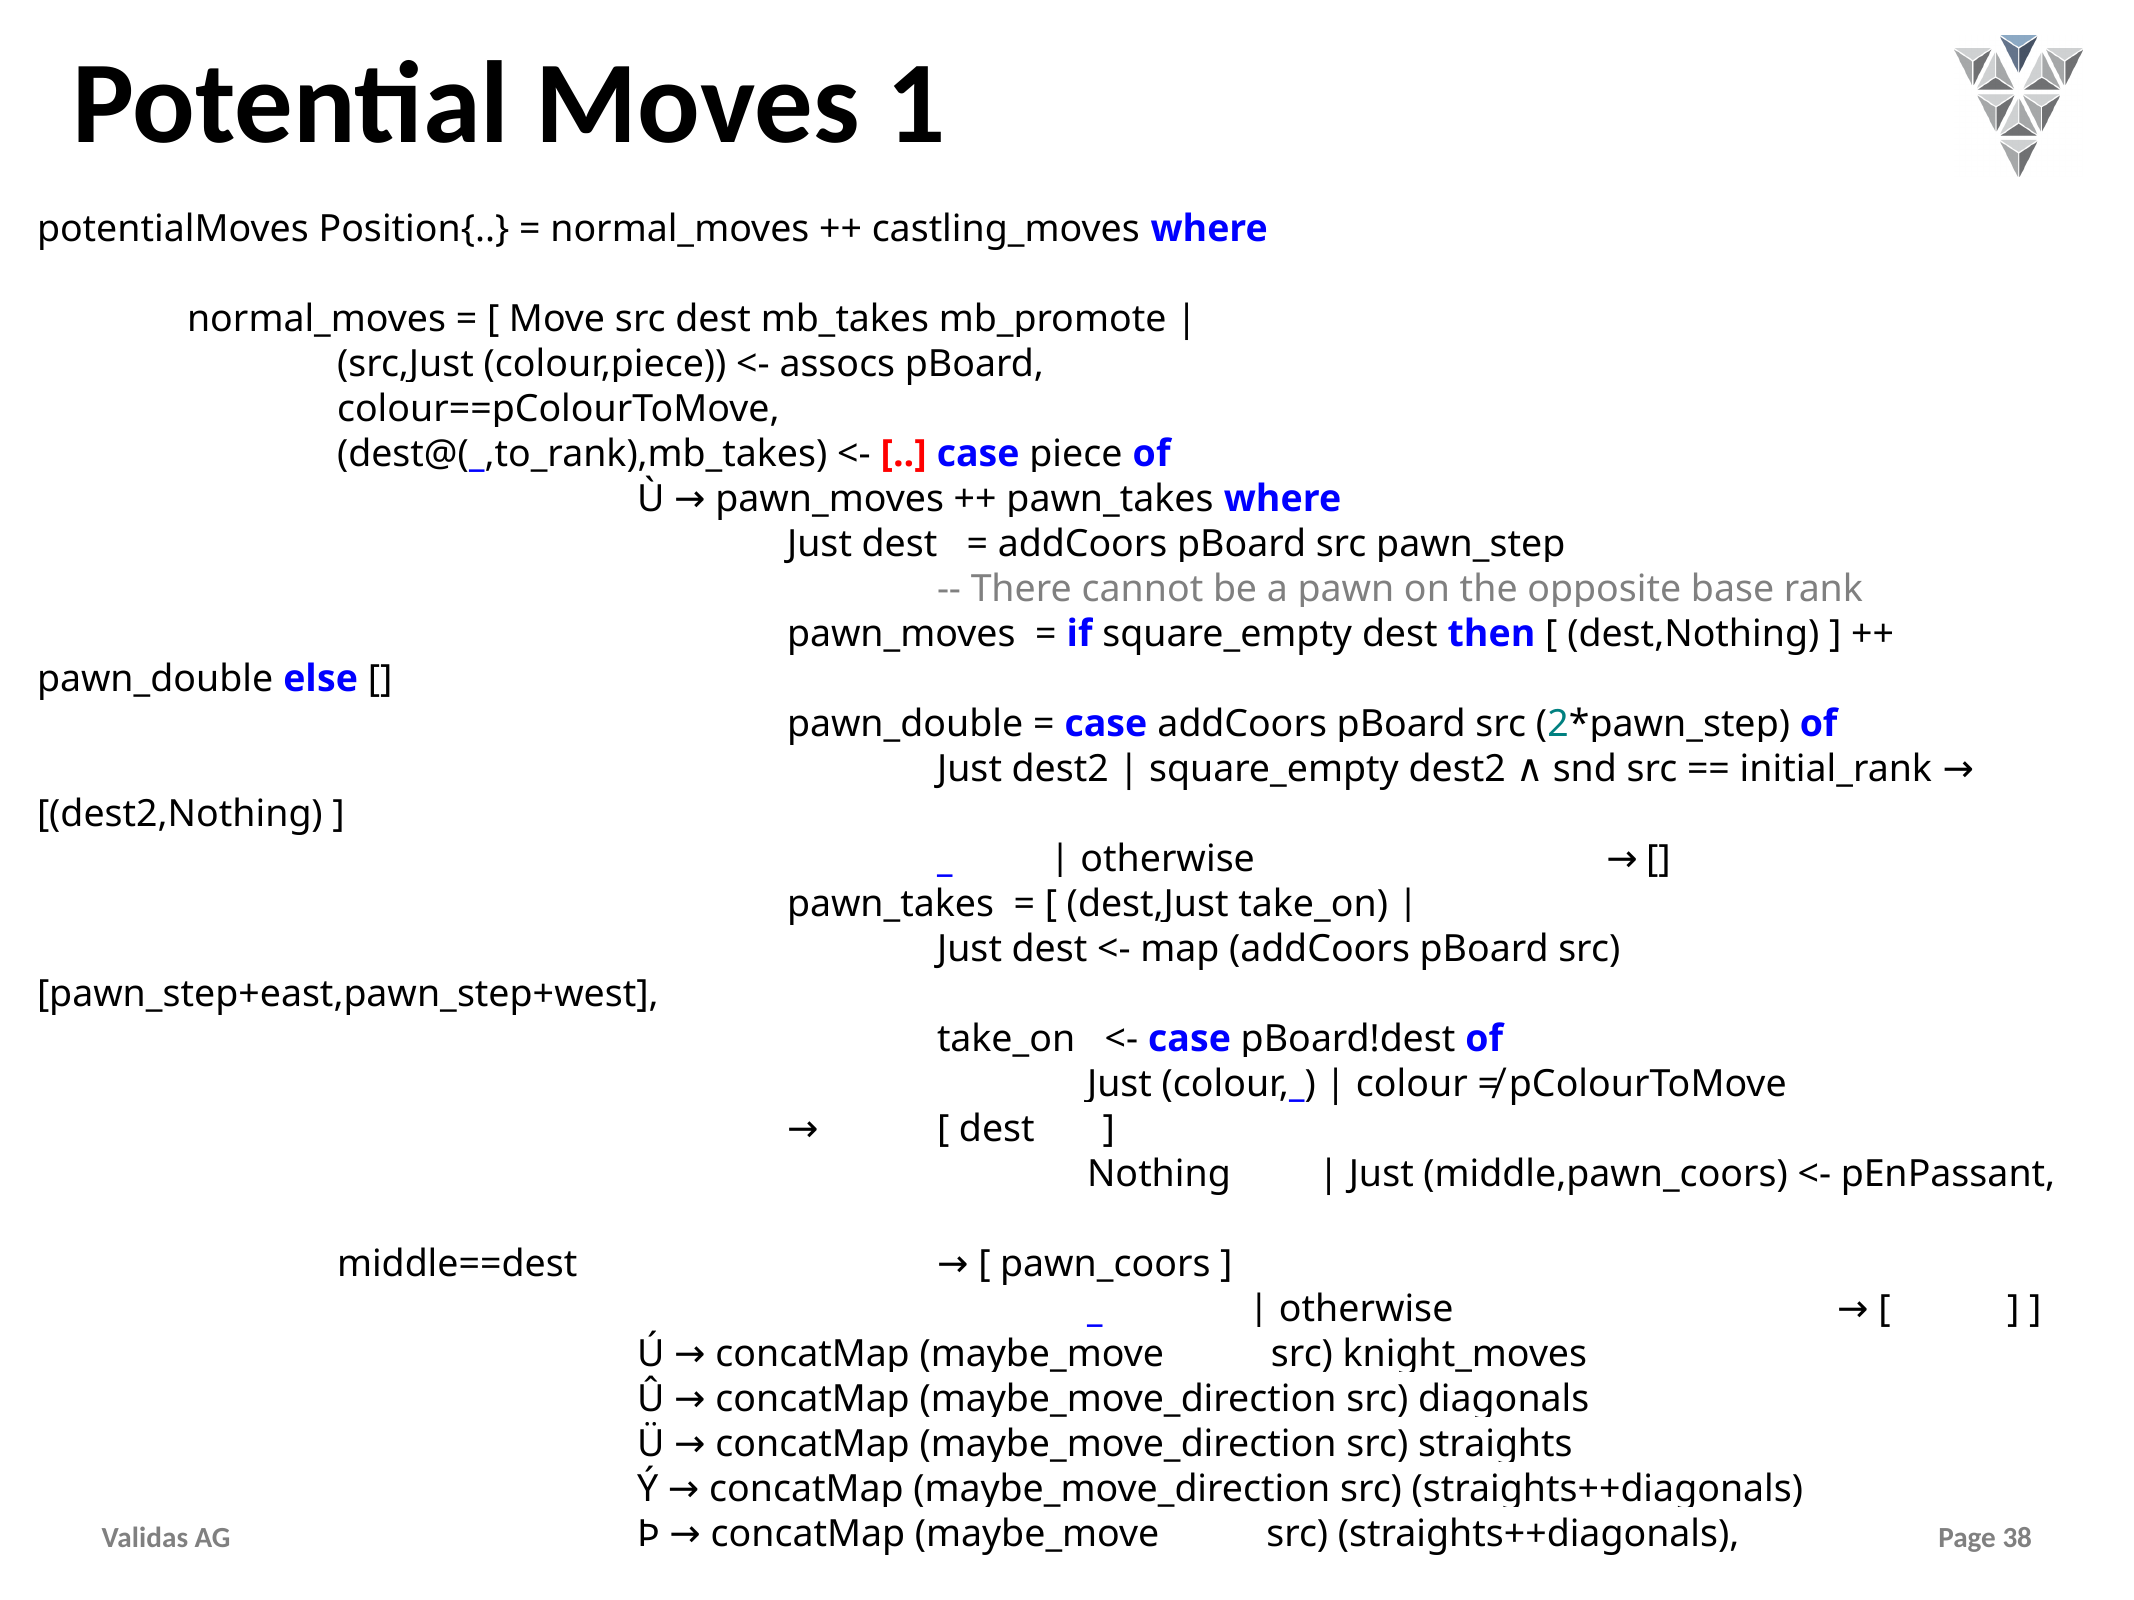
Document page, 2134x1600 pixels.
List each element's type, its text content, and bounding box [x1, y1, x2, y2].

title Potential Moves 1 [72, 15, 1835, 170]
text_box potentialMoves Position{..} = normal_moves ++ castling_moves where normal_moves = [ Move src dest mb_takes mb_promote | (src,Just (colour,piece)) <- assocs pBoard, colour==pColourToMove, (dest@(_,to_rank),mb_takes) <- [..] case piece of Ù → pawn_moves ++ pawn_takes where Just dest = addCoors pBoard src pawn_step -- There cannot be a pawn on the opposite base rank pawn_moves = if square_empty dest then [ (dest,Nothing) ] ++ pawn_double else [] pawn_double = case addCoors pBoard src (2*pawn_step) of Just dest2 | square_empty dest2 ∧ snd src == initial_rank → [(dest2,Nothing) ] _ | otherwise → [] pawn_takes = [ (dest,Just take_on) | Just dest <- map (addCoors pBoard src) [pawn_step+east,pawn_step+west], take_on <- case pBoard!dest of Just (colour,_) | colour ≠ pColourToMove → [ dest ] Nothing | Just (middle,pawn_coors) <- pEnPassant, middle==dest → [ pawn_coors ] _ | otherwise → [ ] ] Ú → concatMap (maybe_move src) knight_moves Û → concatMap (maybe_move_direction src) diagonals Ü → concatMap (maybe_move_direction src) straights Ý → concatMap (maybe_move_direction src) (straights++diagonals) Þ → concatMap (maybe_move src) (straights++diagonals), [22, 196, 2134, 1562]
picture [1954, 35, 2083, 177]
